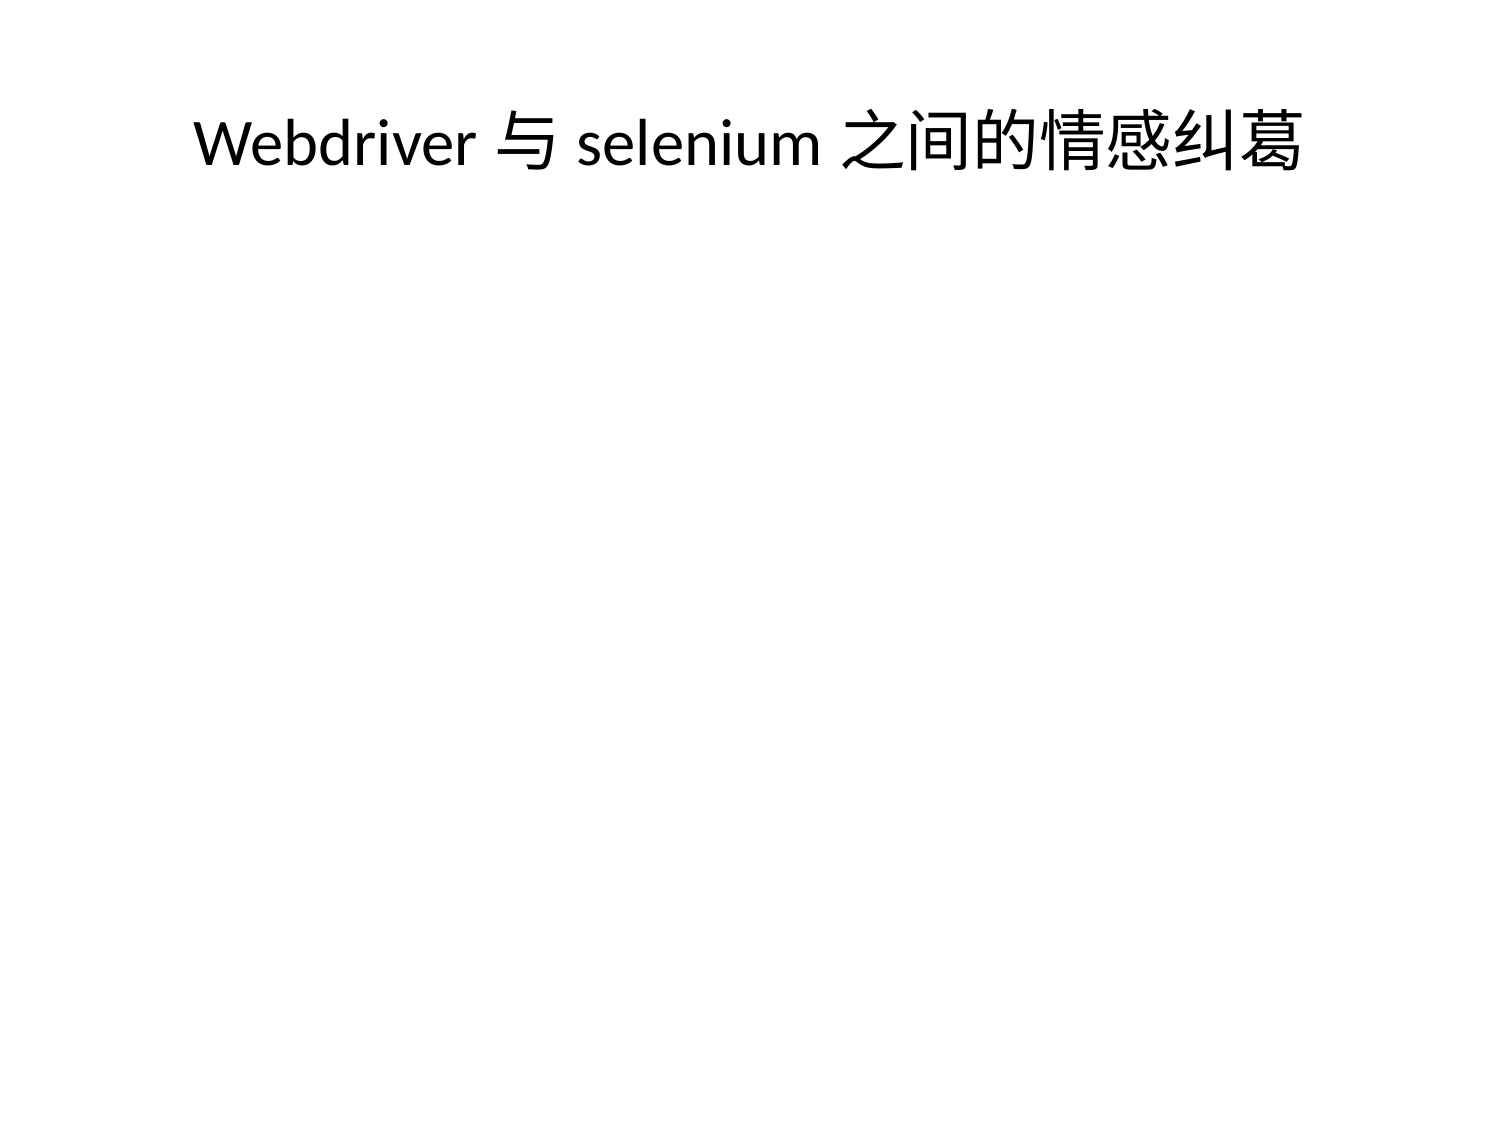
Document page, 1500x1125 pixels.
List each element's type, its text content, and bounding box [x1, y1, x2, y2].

title Webdriver与selenium之间的情感纠葛 [75, 45, 1425, 233]
